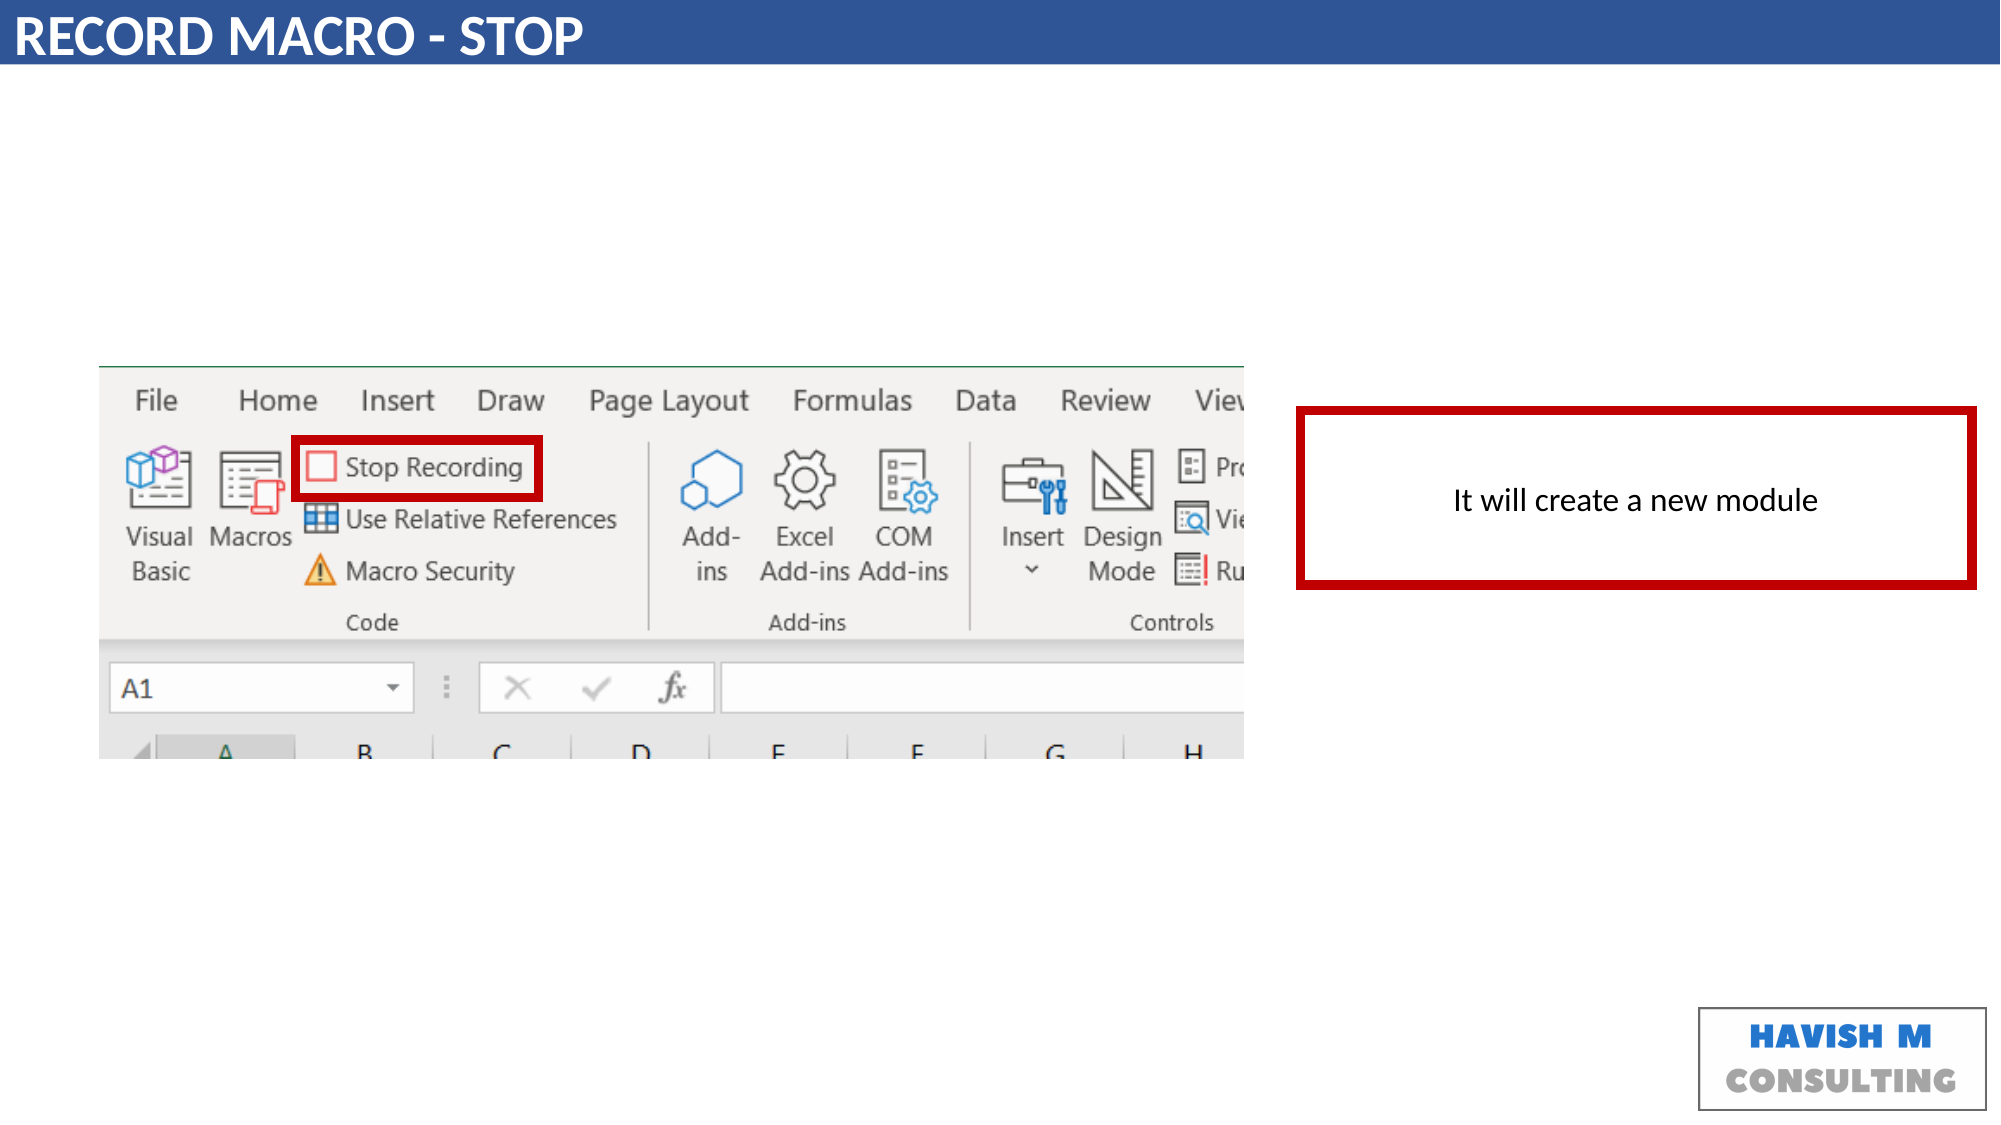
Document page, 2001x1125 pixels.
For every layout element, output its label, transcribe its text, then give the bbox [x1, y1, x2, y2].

text_box It will create a new module [1299, 410, 1973, 586]
picture [1698, 1007, 1987, 1111]
text_box RECORD MACRO - STOP [0, 0, 2000, 65]
picture [99, 366, 1244, 759]
